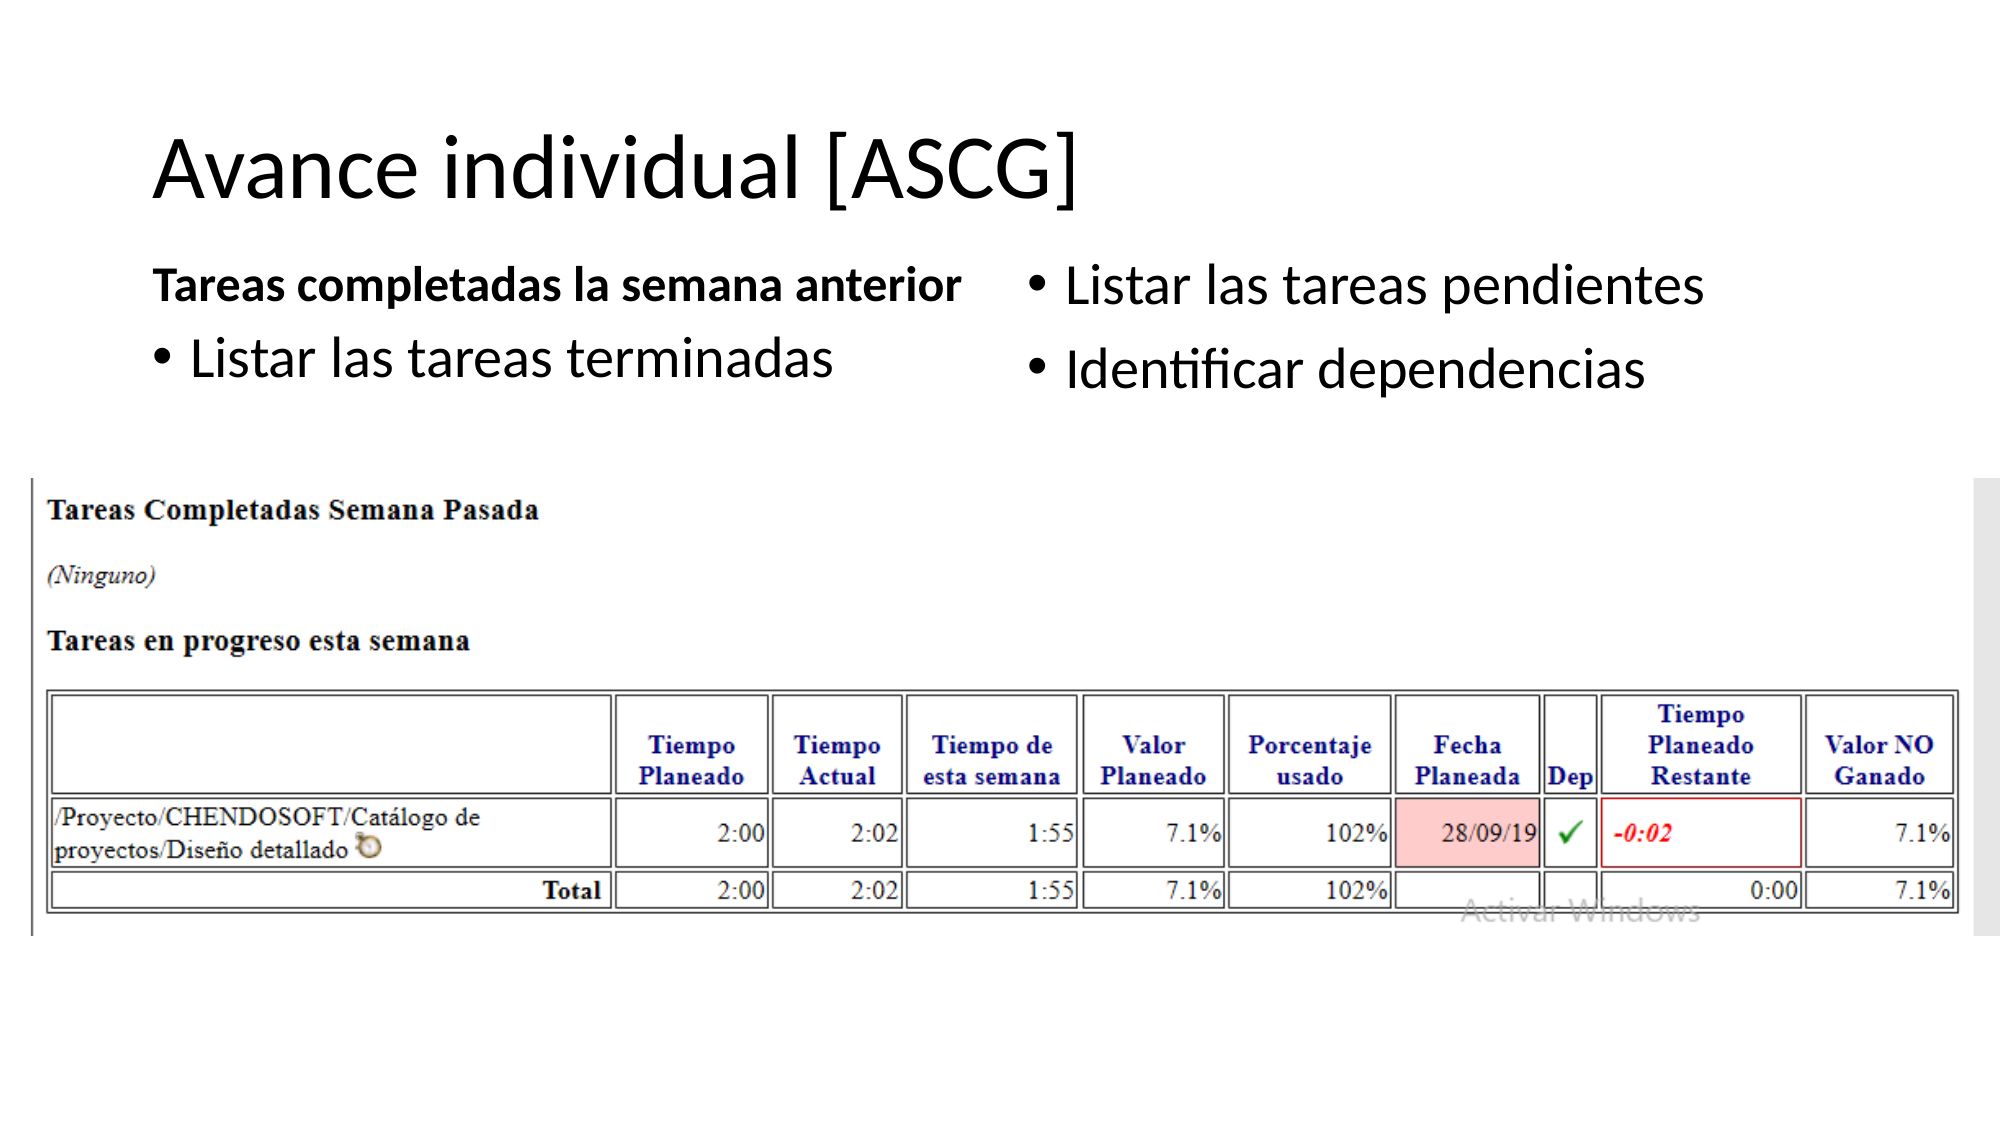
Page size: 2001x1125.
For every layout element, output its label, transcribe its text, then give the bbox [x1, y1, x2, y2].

picture [30, 478, 2000, 936]
list Listar las tareas pendientes Identificar dependencias [1012, 246, 1863, 418]
list Tareas completadas la semana anterior [137, 184, 984, 319]
list Listar las tareas terminadas [137, 319, 984, 418]
title Avance individual [ASCG] [137, 59, 1863, 278]
